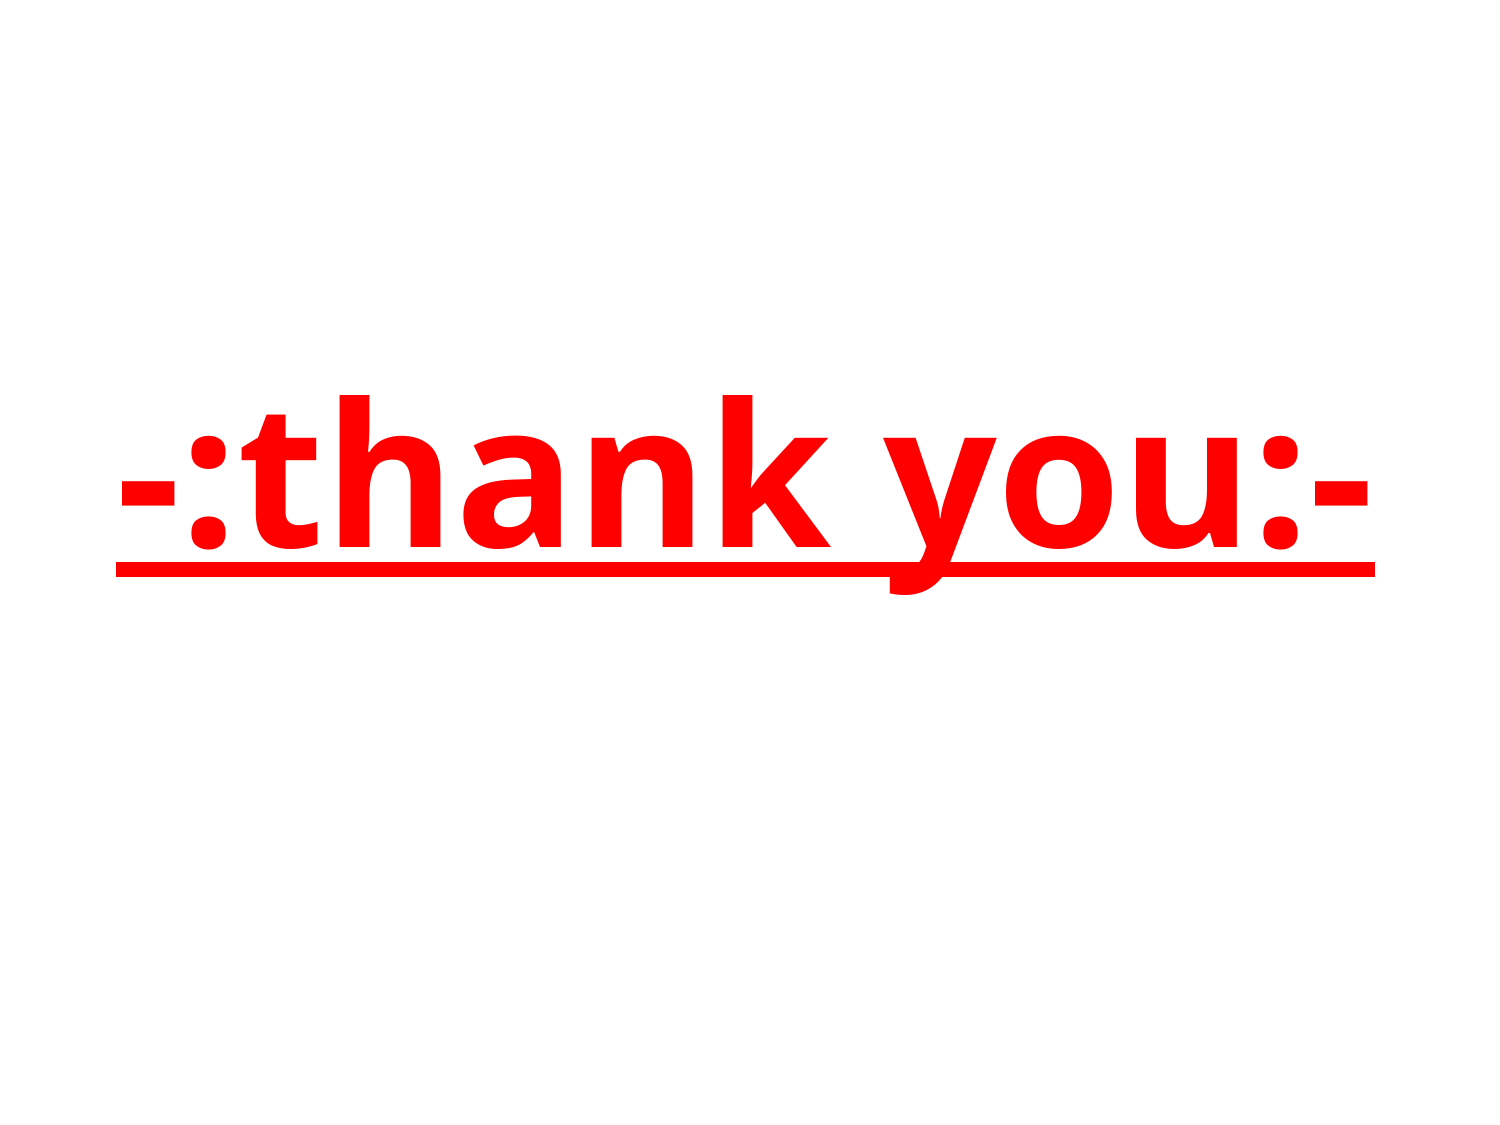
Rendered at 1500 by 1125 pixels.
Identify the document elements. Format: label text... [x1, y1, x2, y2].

list -:thank you:- [70, 339, 1421, 1083]
